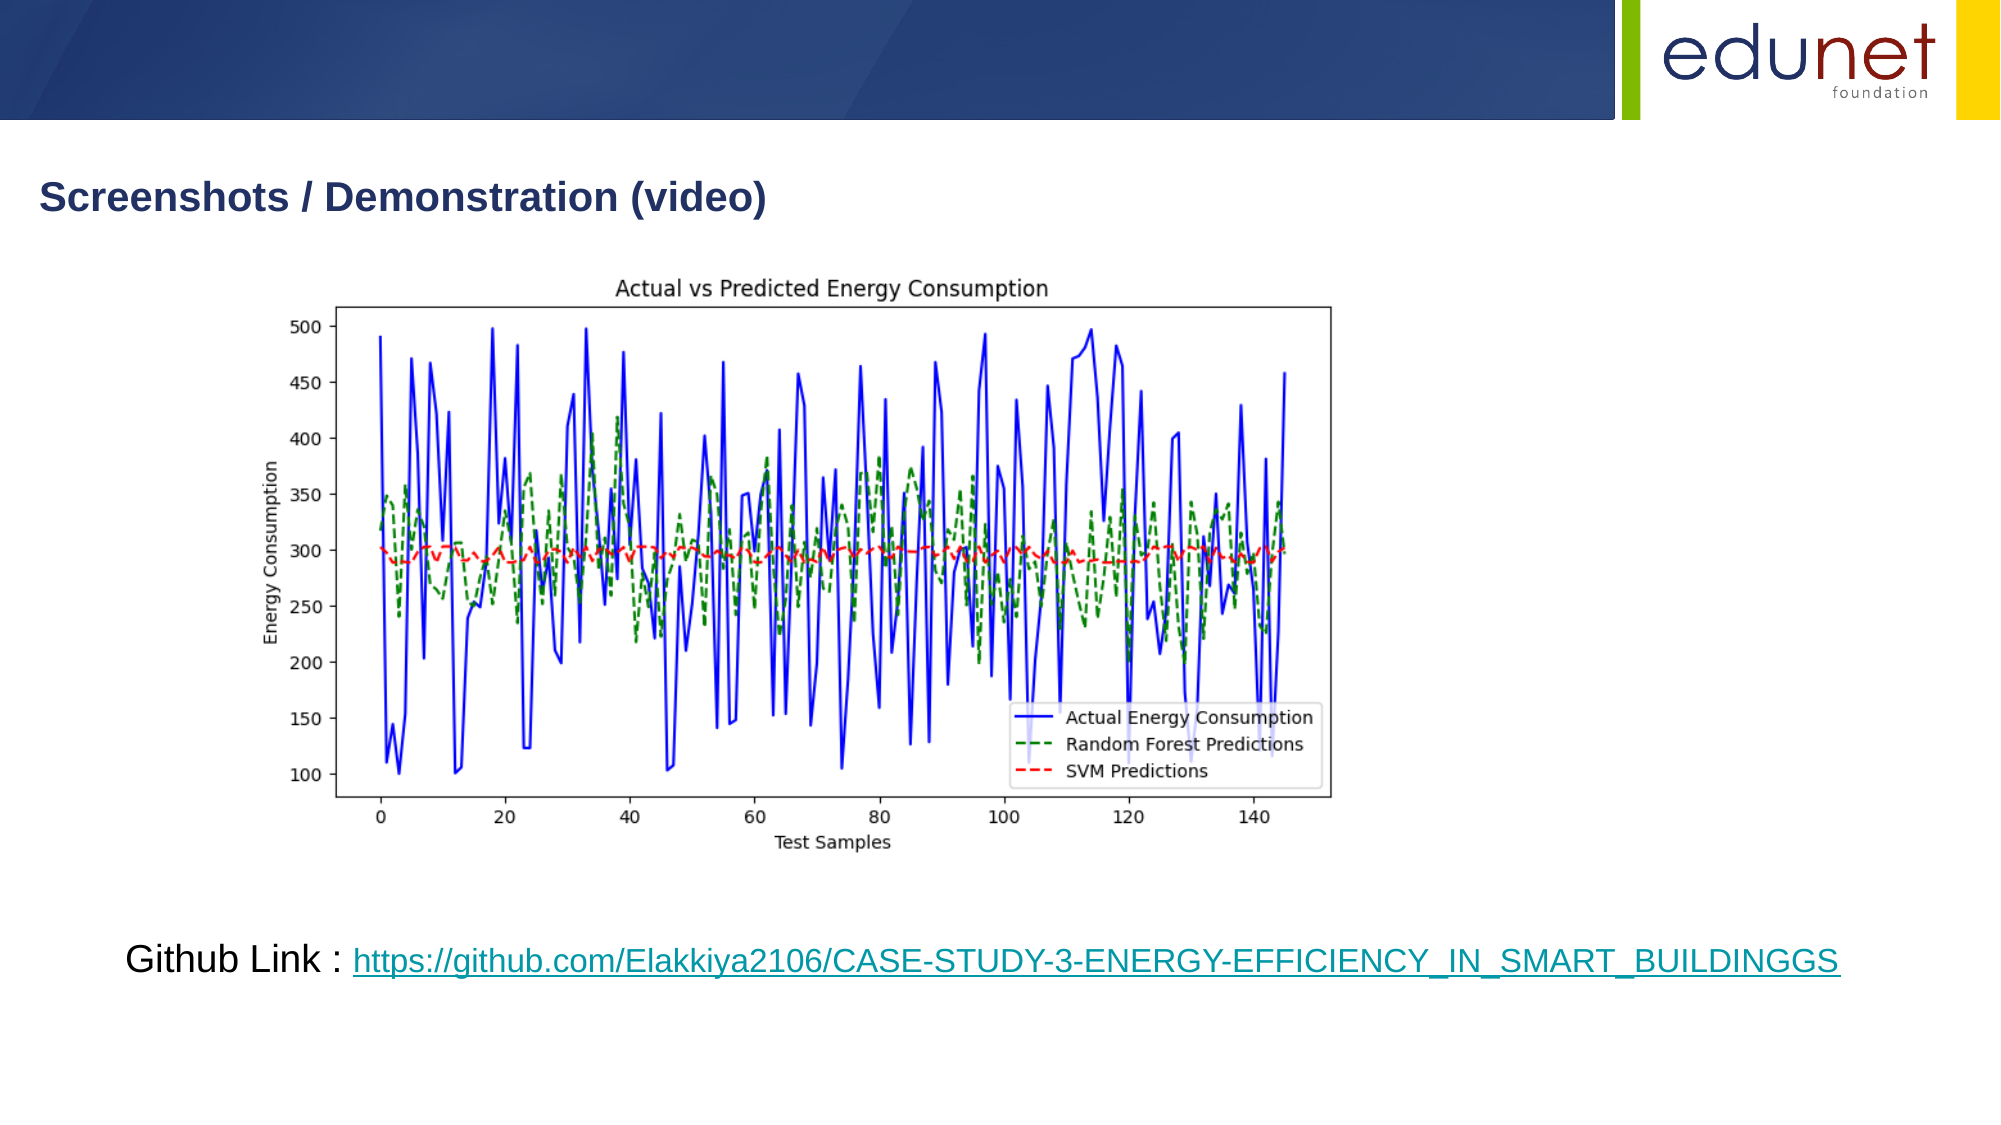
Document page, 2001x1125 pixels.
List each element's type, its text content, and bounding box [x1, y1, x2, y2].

picture [1652, 12, 1948, 108]
text_box Github Link : https://github.com/Elakkiya2106/CASE-STUDY-3-ENERGY-EFFICIENCY_IN_SMART_BUILDINGGS [110, 926, 1857, 988]
text_box Screenshots / Demonstration (video) [24, 162, 1026, 227]
picture [251, 266, 1342, 864]
